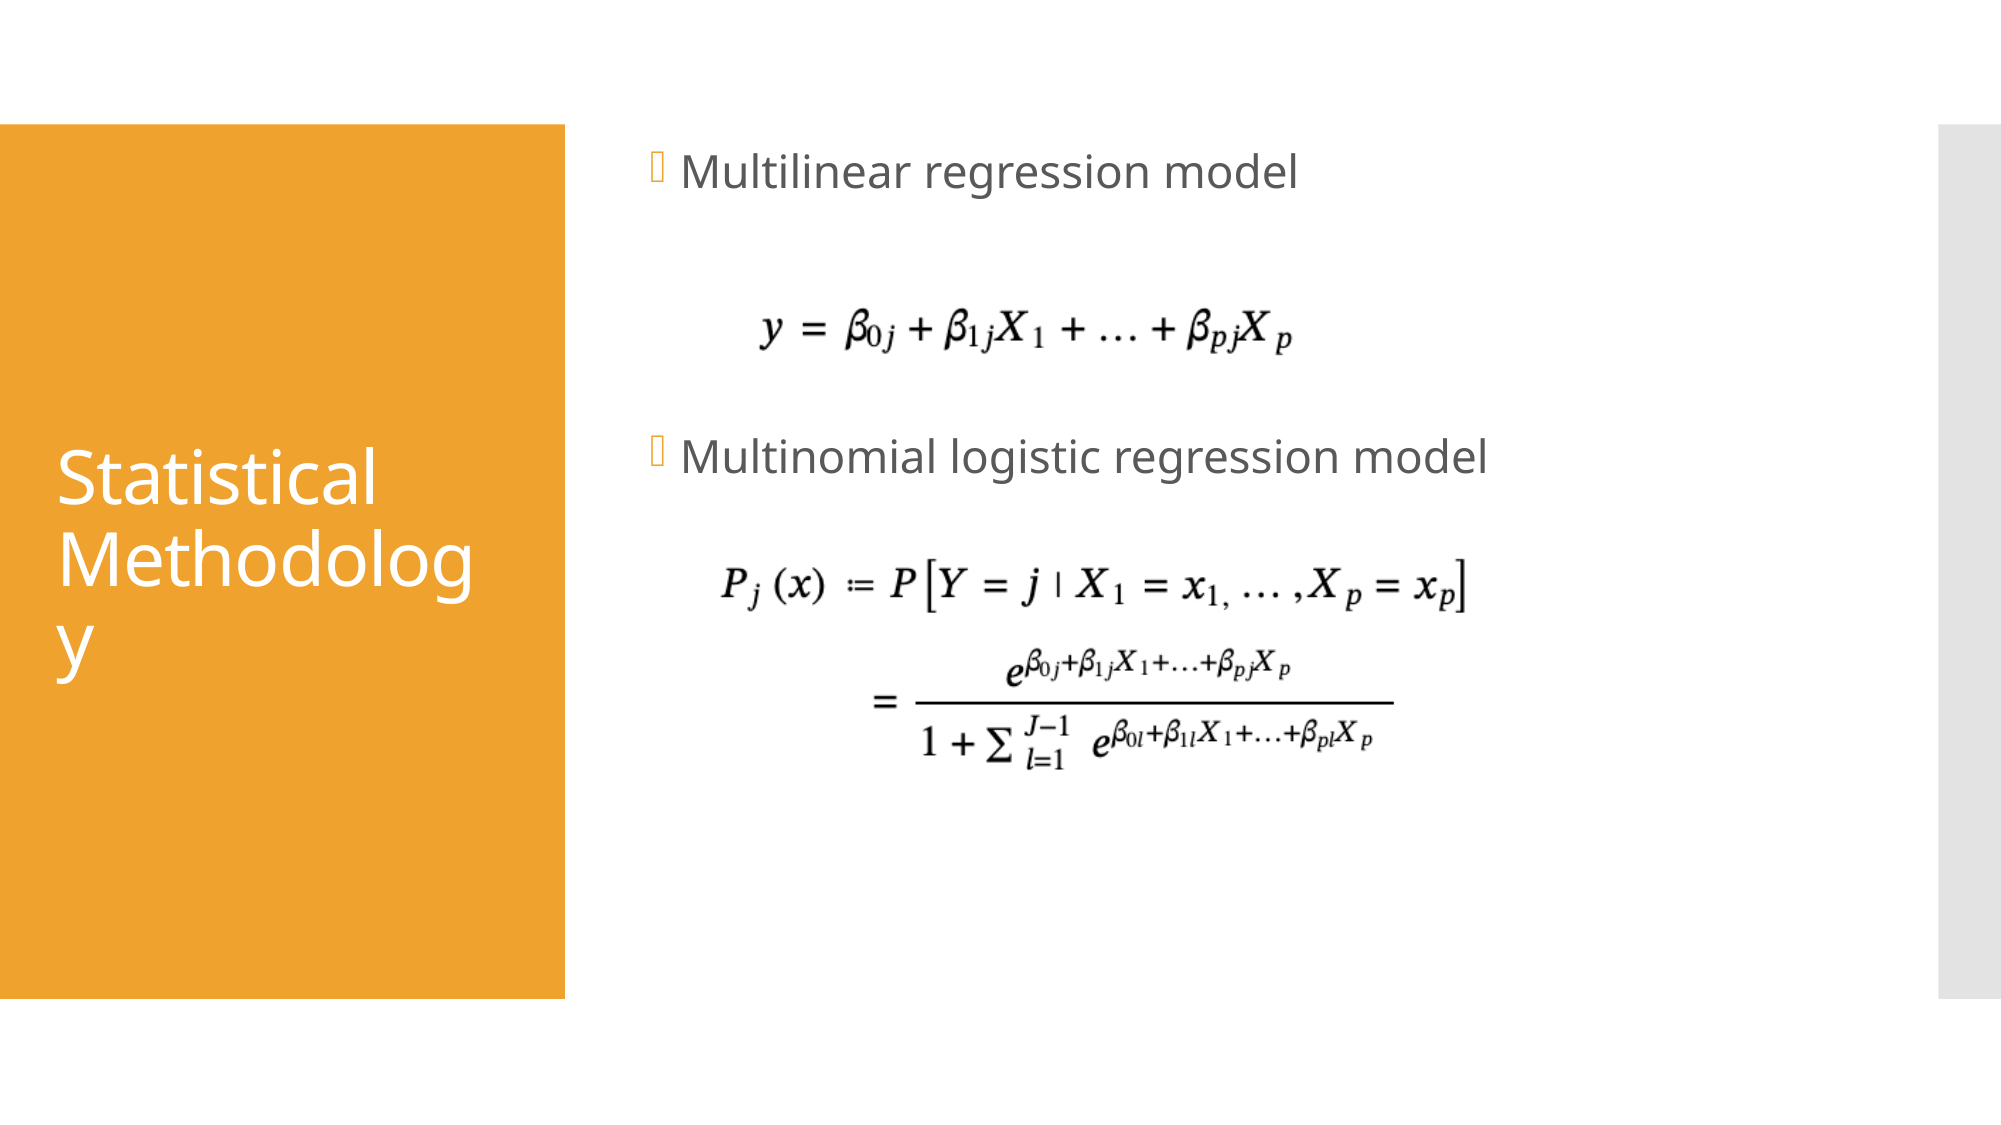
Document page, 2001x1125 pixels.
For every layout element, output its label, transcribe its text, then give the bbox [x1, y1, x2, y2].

picture [677, 520, 1630, 799]
list Multilinear regression model Multinomial logistic regression model [634, 141, 1835, 982]
picture [703, 245, 1393, 393]
title Statistical Methodology [41, 184, 525, 940]
